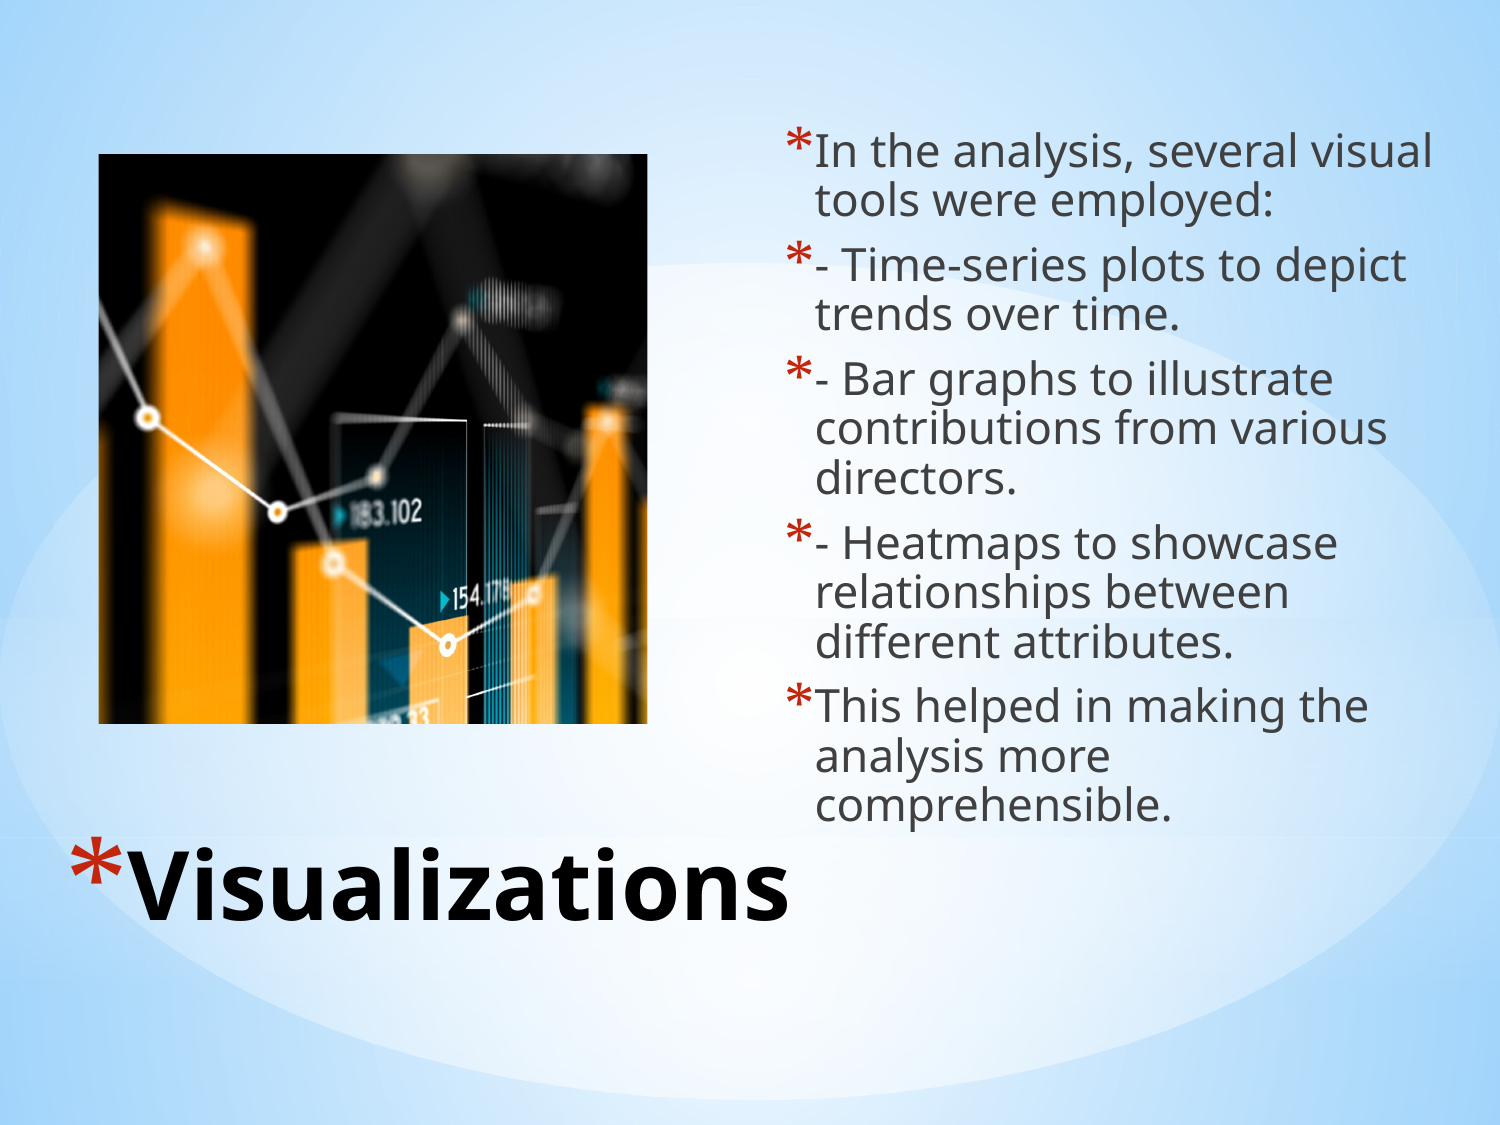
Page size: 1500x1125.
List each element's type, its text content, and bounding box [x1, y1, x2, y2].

picture [496, 704, 500, 725]
list In the analysis, several visual tools were employed: - Time-series plots to depict trends over time. - Bar graphs to illustrate contributions from various directors. - Heatmaps to showcase relationships between different attributes. This helped in making the analysis more comprehensible. [761, 120, 1493, 984]
picture [98, 153, 648, 725]
title Visualizations [0, 817, 807, 1005]
